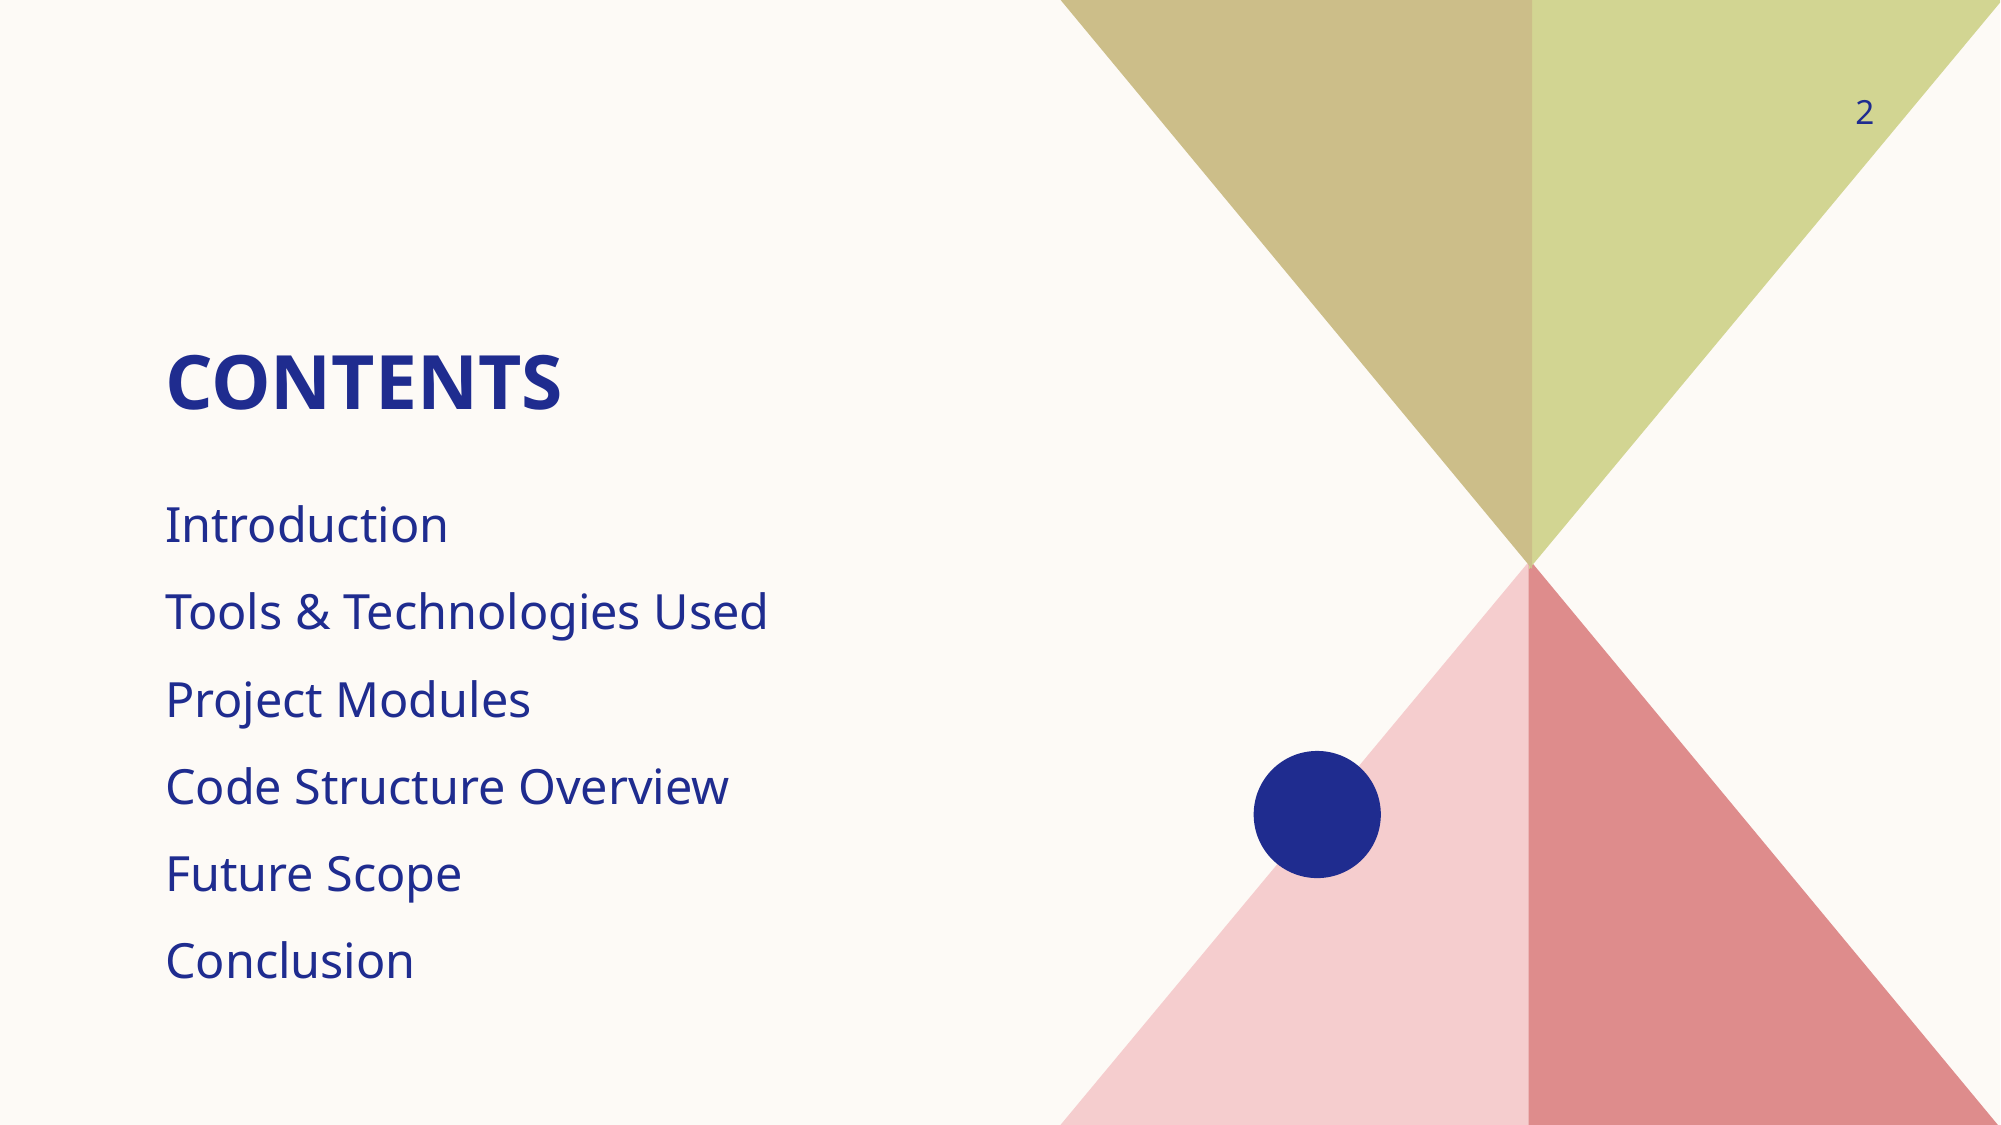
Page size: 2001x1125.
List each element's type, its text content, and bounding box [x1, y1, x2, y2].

slide_number 2 [1699, 75, 1875, 153]
title Contents [150, 173, 1230, 425]
list Introduction Tools & Technologies Used Project Modules Code Structure Overview Future Scope Conclusion [150, 464, 1230, 992]
